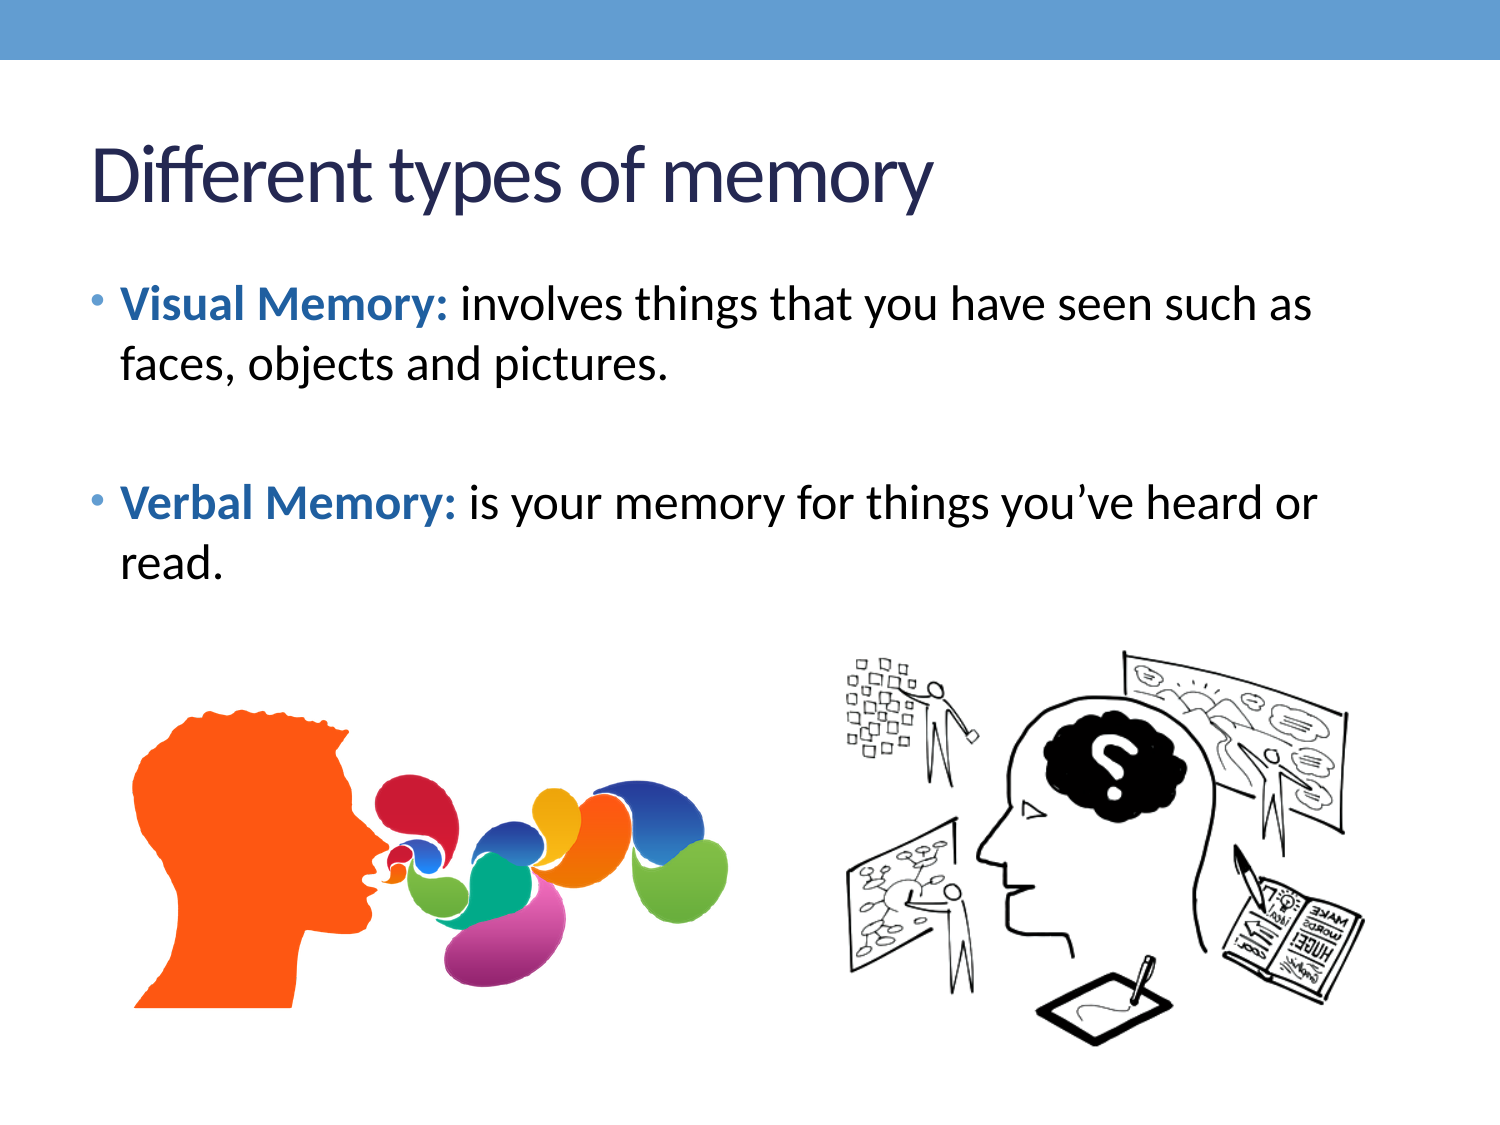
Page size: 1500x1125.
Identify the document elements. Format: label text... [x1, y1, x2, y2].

title Different types of memory [75, 87, 1425, 250]
picture [0, 624, 1410, 1078]
list Visual Memory: involves things that you have seen such as faces, objects and pictures. Verbal Memory: is your memory for things you’ve heard or read. [75, 262, 1425, 1063]
